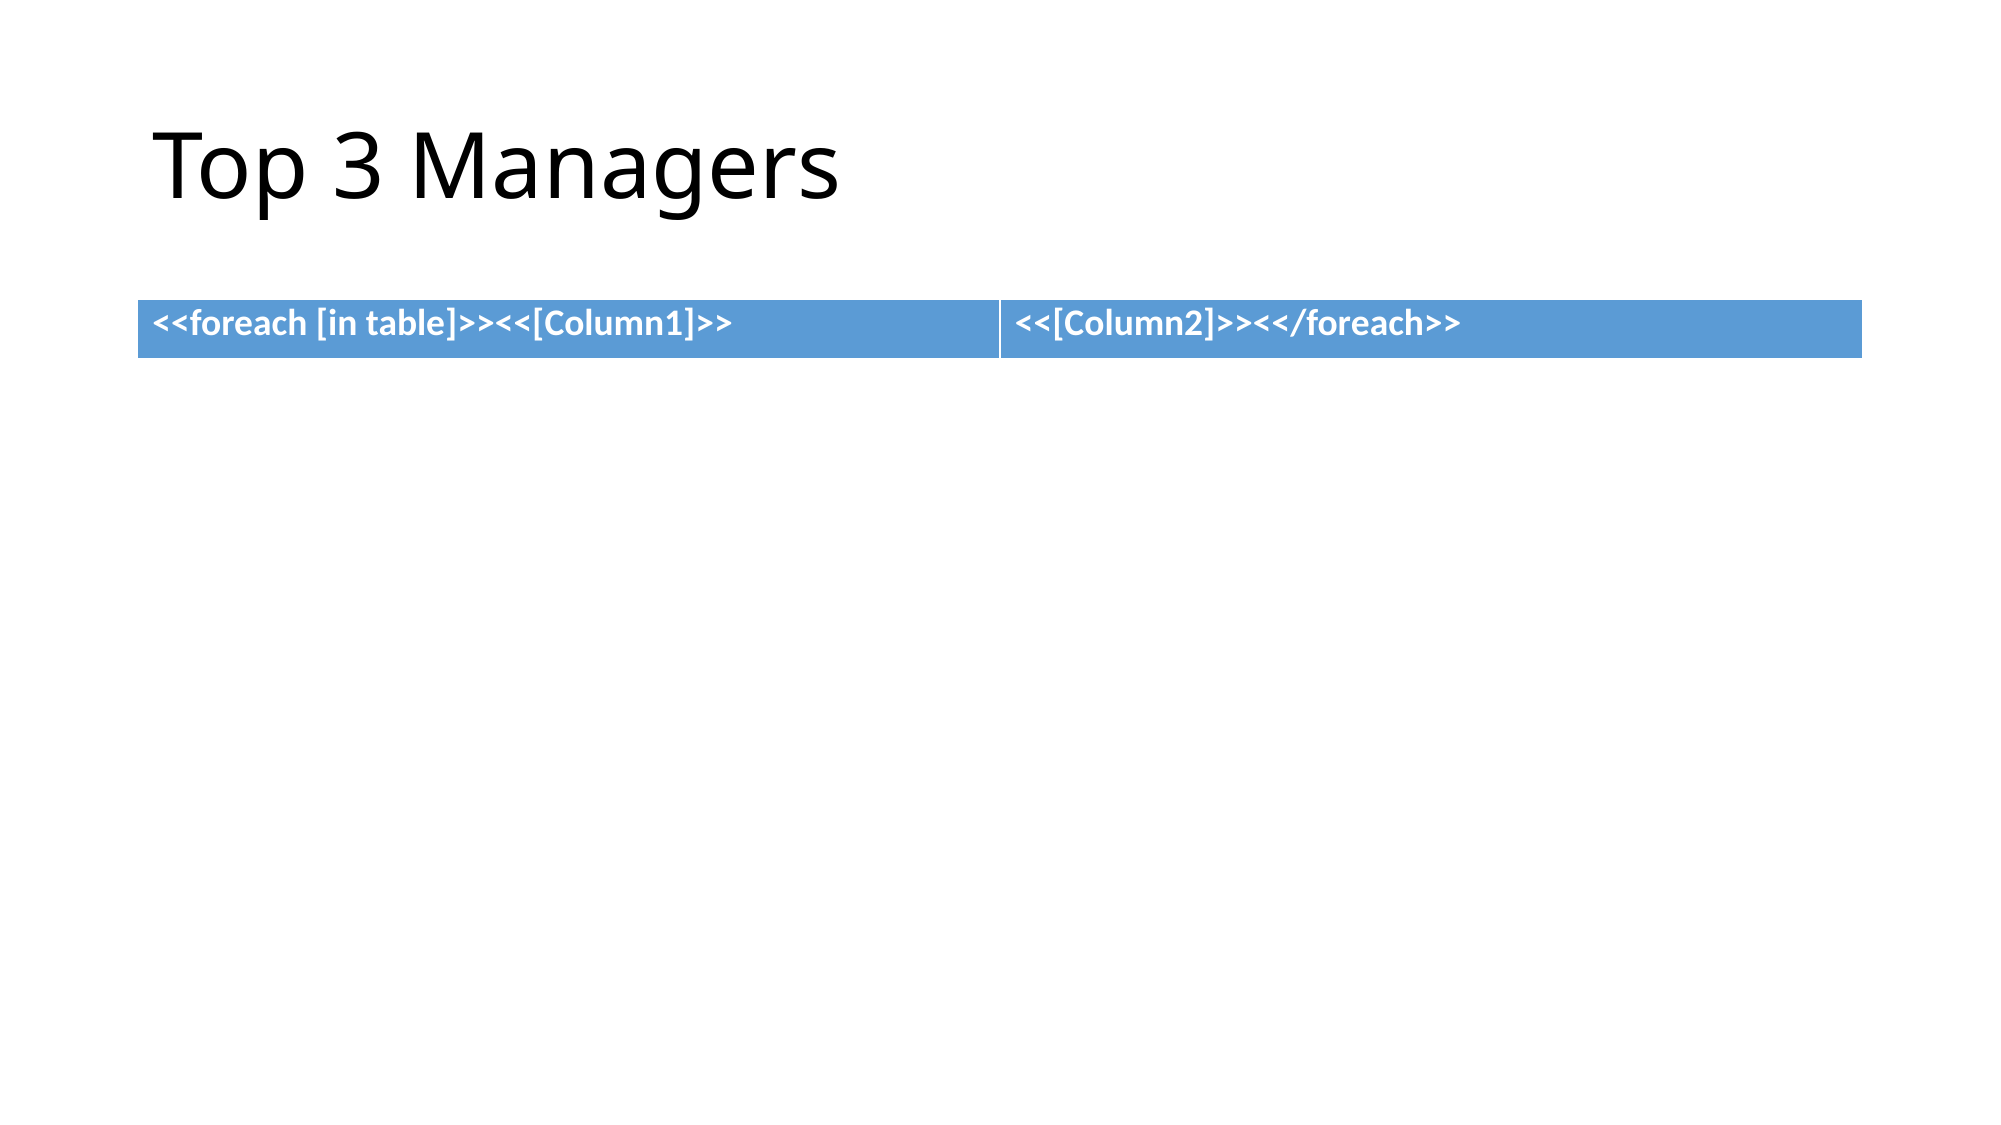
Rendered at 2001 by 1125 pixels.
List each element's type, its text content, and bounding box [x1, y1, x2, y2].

table_header <<foreach [in table]>><<[Column1]>> [138, 300, 999, 358]
table_header <<[Column2]>><</foreach>> [1001, 300, 1862, 358]
title Top 3 Managers [137, 59, 1863, 278]
